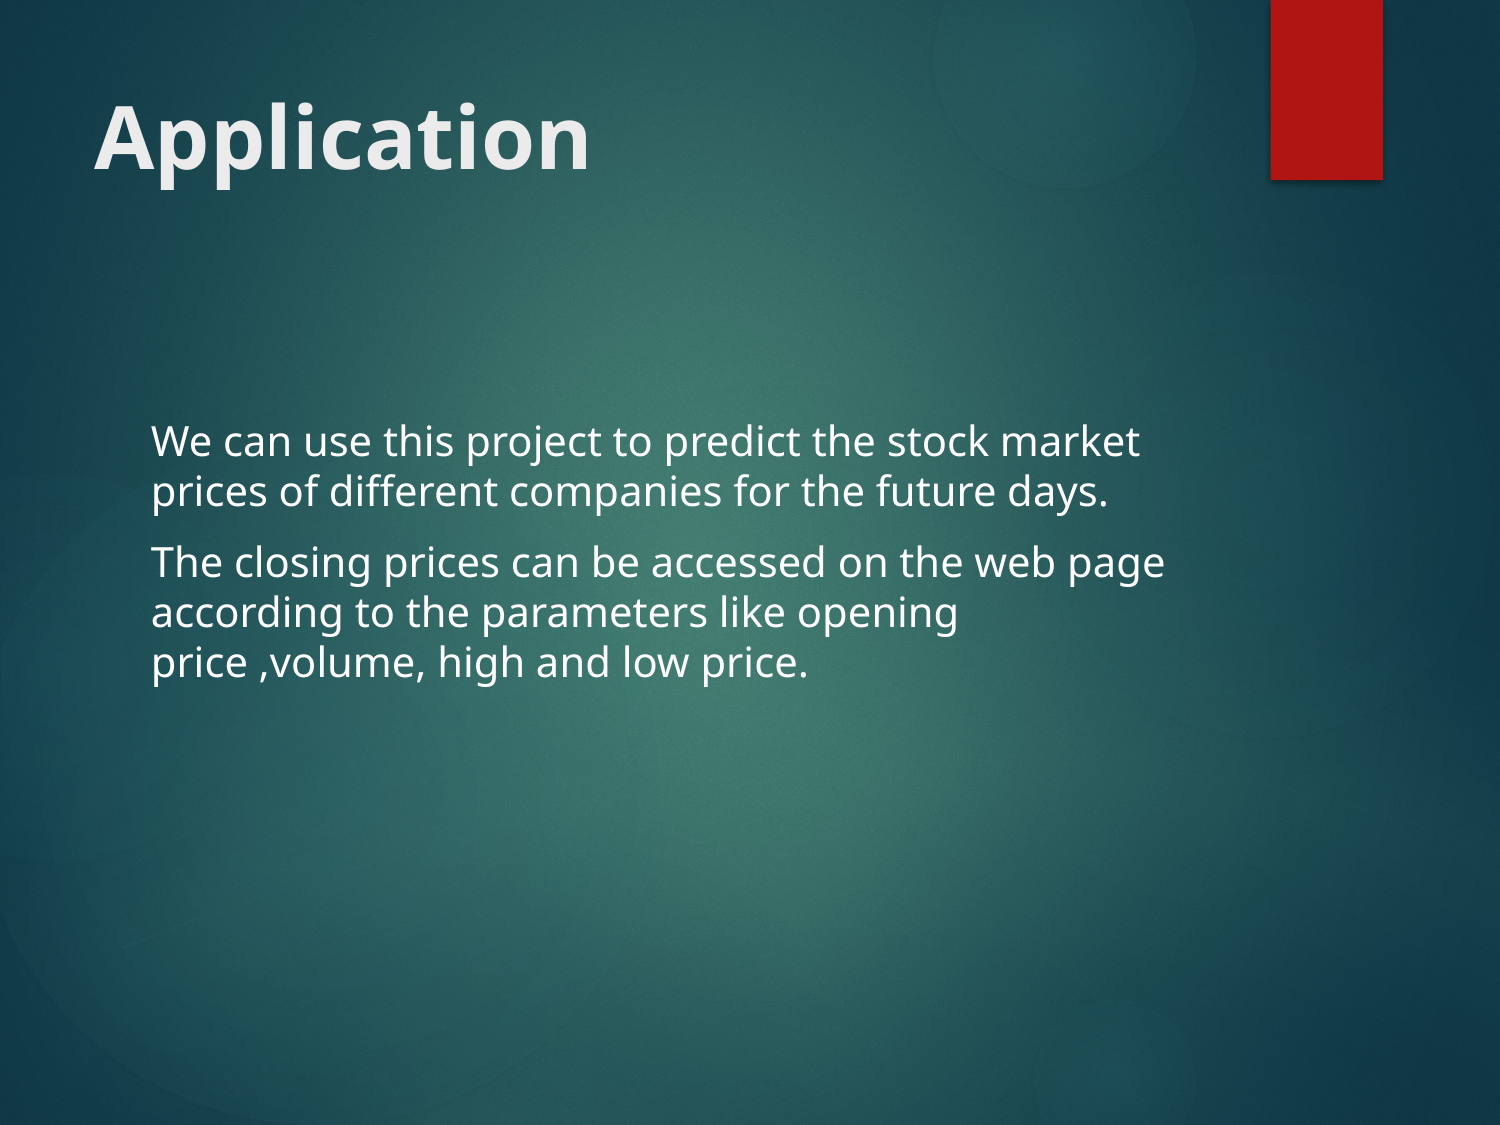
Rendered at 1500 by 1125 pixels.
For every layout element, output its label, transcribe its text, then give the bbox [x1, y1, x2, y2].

list We can use this project to predict the stock market prices of different companies for the future days. The closing prices can be accessed on the web page according to the parameters like opening price ,volume, high and low price. [135, 336, 1237, 1025]
title Application [79, 74, 1237, 304]
